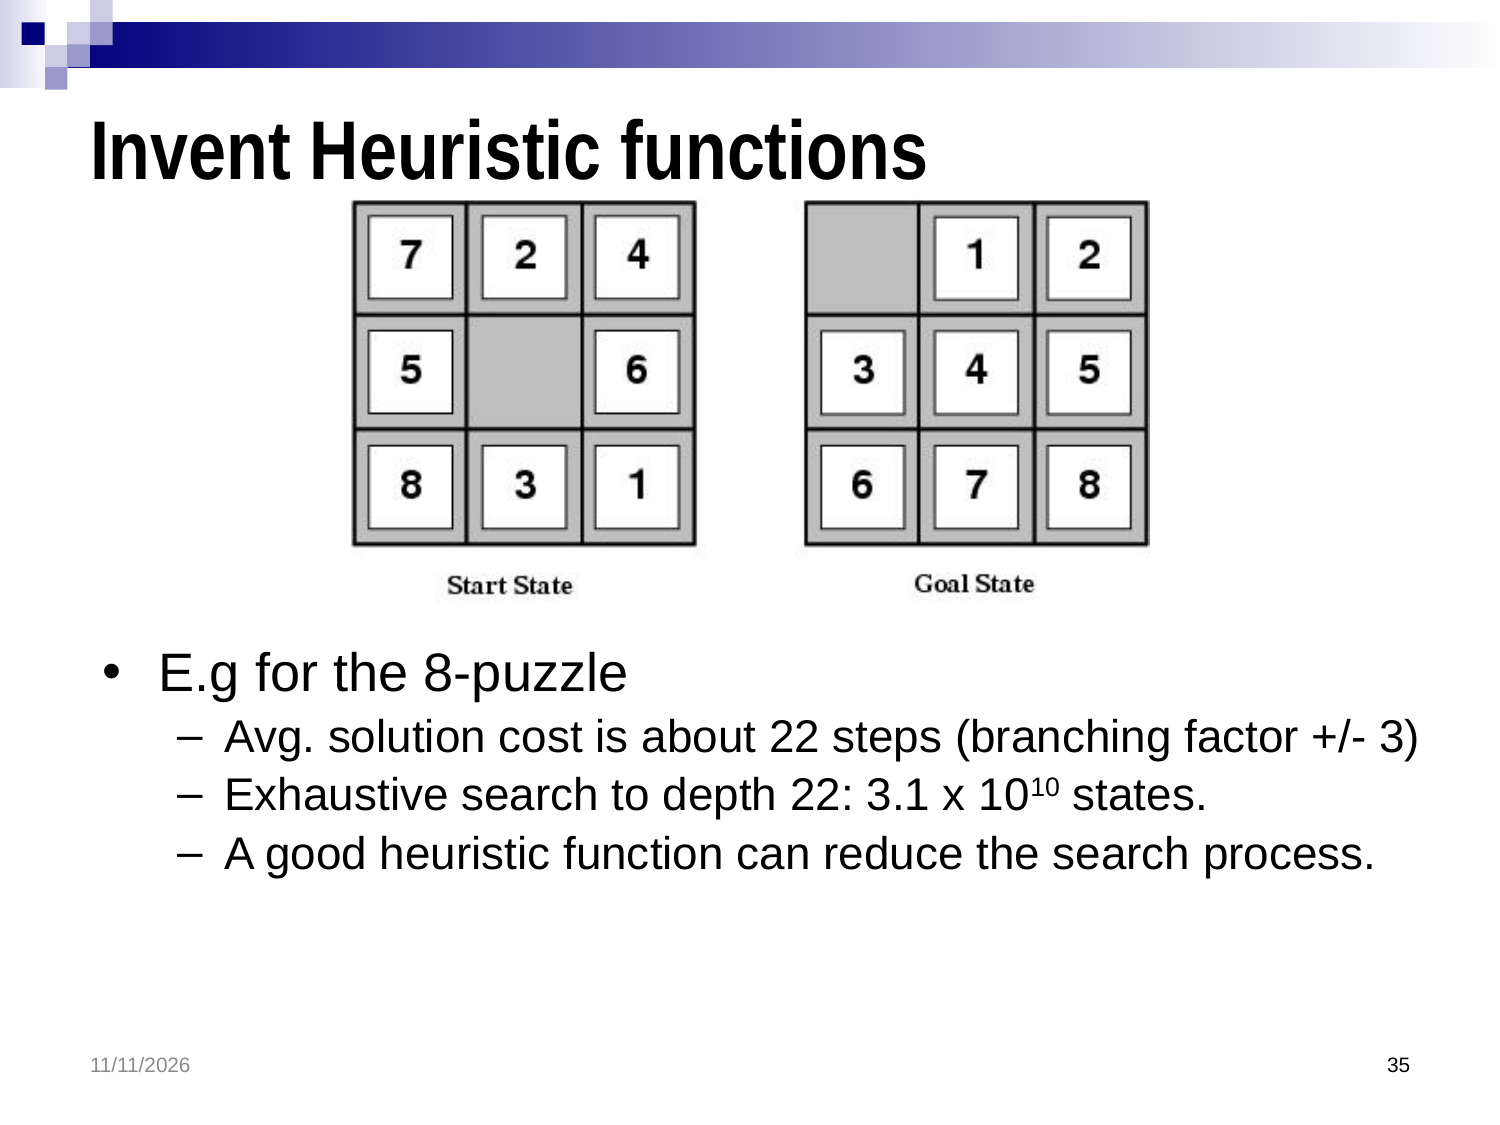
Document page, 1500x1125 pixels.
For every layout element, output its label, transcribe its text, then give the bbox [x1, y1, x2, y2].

slide_number 35 [1074, 1037, 1425, 1091]
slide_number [75, 1037, 425, 1091]
list E.g for the 8-puzzle Avg. solution cost is about 22 steps (branching factor +/- 3) Exhaustive search to depth 22: 3.1 x 1010 states. A good heuristic function can reduce the search process. [87, 637, 1438, 1040]
title Invent Heuristic functions [75, 67, 1425, 225]
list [349, 199, 1151, 607]
